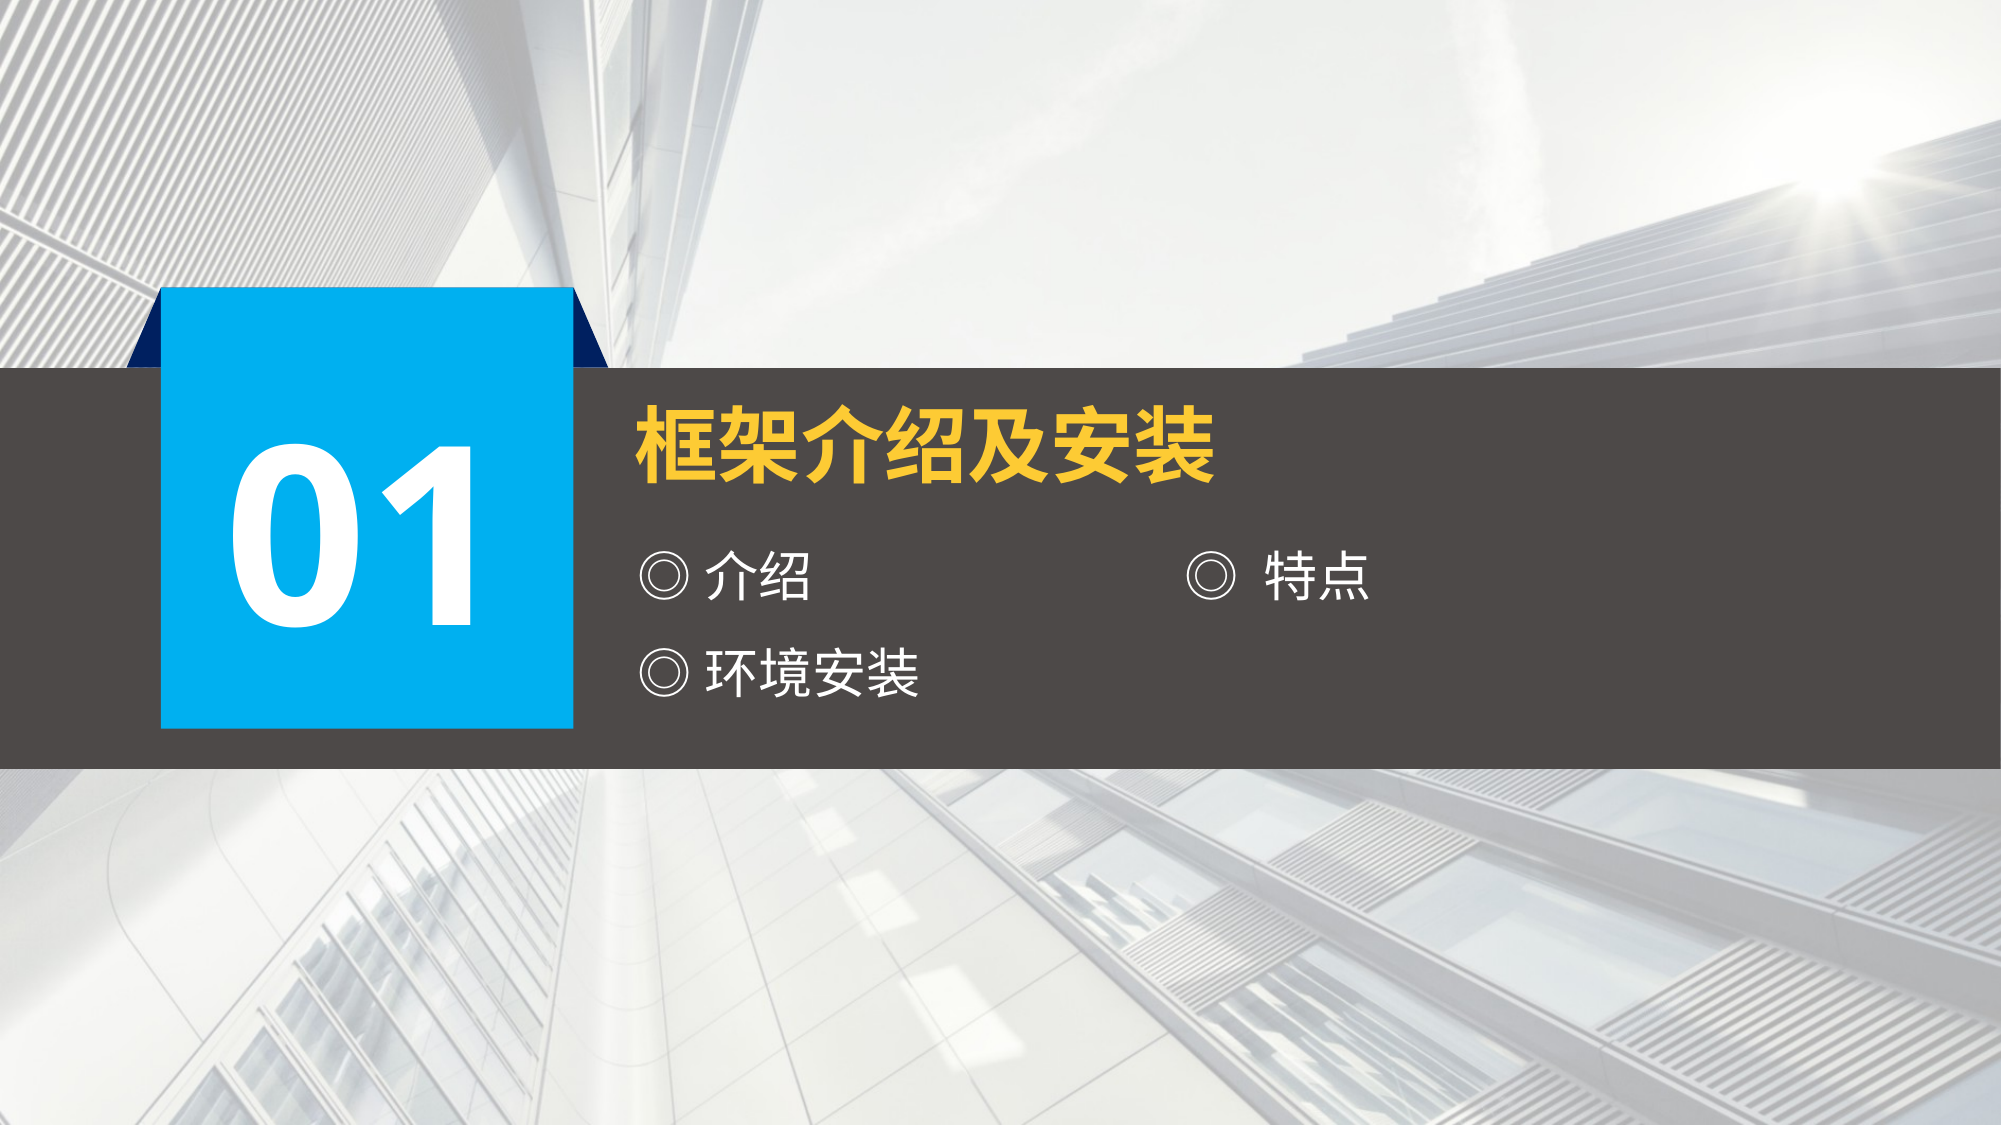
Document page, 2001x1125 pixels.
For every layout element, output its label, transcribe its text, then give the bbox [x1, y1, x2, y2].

picture [0, 769, 2001, 1125]
text_box [160, 287, 574, 729]
text_box 01 [209, 368, 526, 683]
text_box ◎介绍 ◎ 特点 ◎环境安装 [622, 502, 1544, 713]
text_box [126, 289, 160, 368]
picture [0, 0, 2001, 368]
text_box [574, 288, 609, 368]
text_box 框架介绍及安装 [620, 385, 1524, 501]
text_box [0, 368, 2001, 769]
